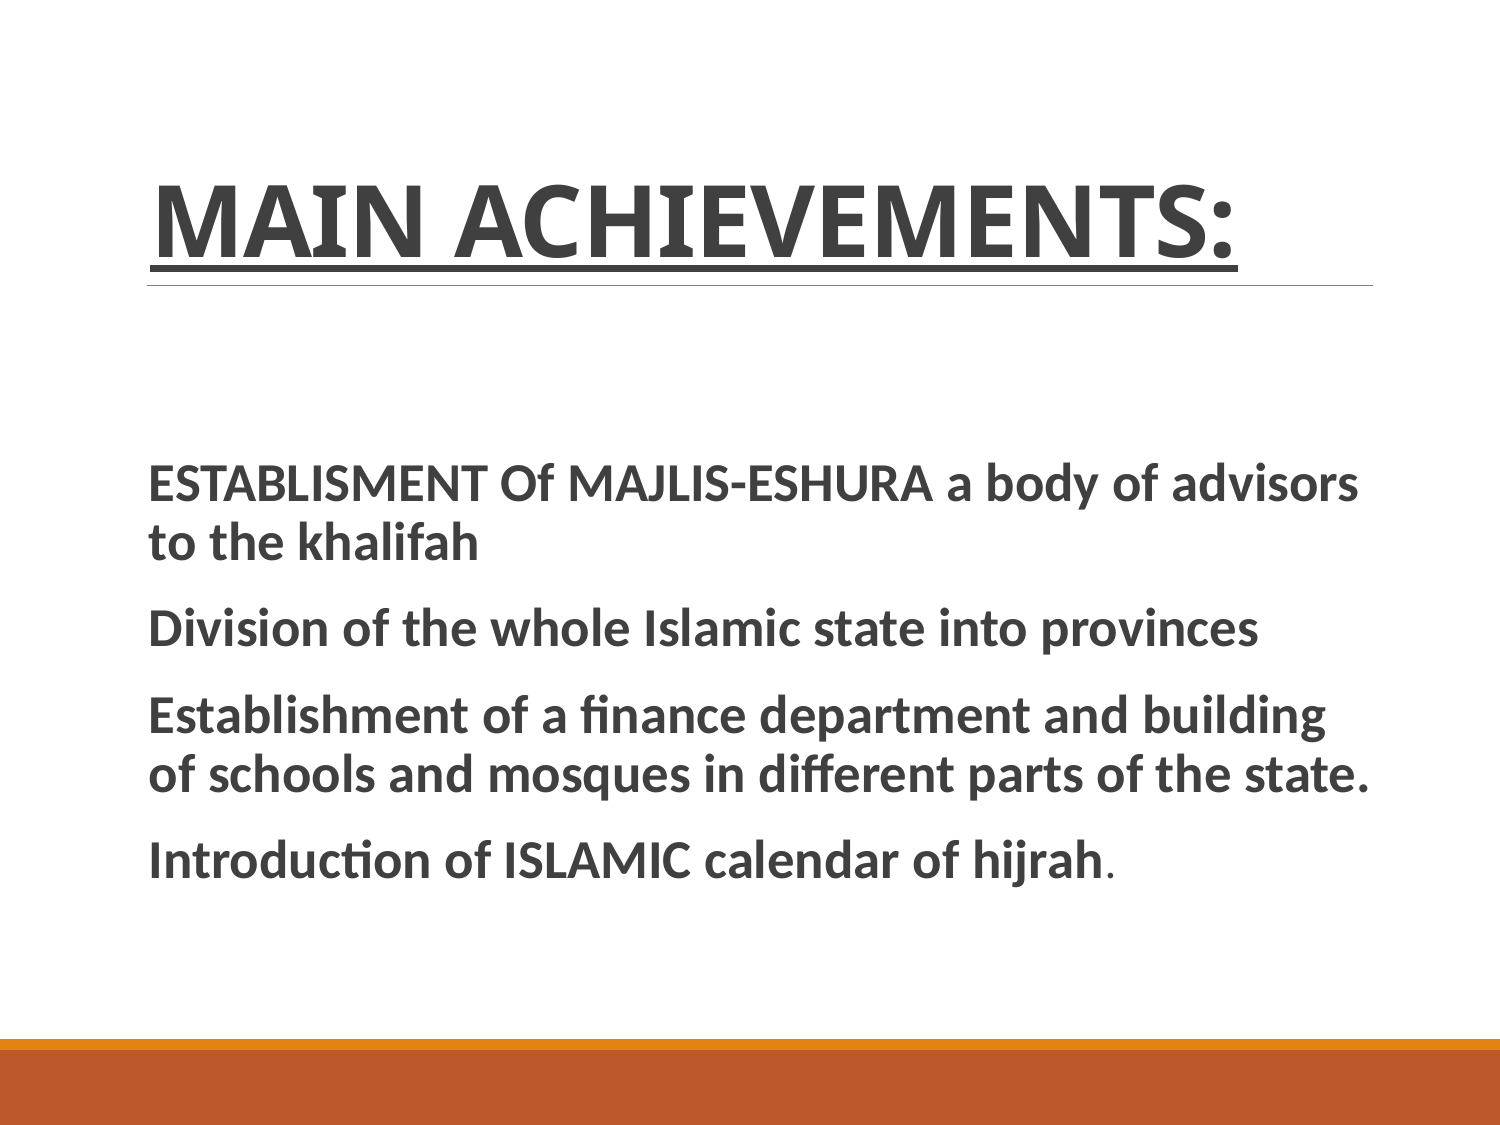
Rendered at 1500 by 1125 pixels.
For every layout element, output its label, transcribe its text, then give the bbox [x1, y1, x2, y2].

title MAIN ACHIEVEMENTS: [135, 47, 1373, 285]
list ESTABLISMENT Of MAJLIS-ESHURA a body of advisors to the khalifah Division of the whole Islamic state into provinces Establishment of a finance department and building of schools and mosques in different parts of the state. Introduction of ISLAMIC calendar of hijrah. [135, 302, 1373, 963]
